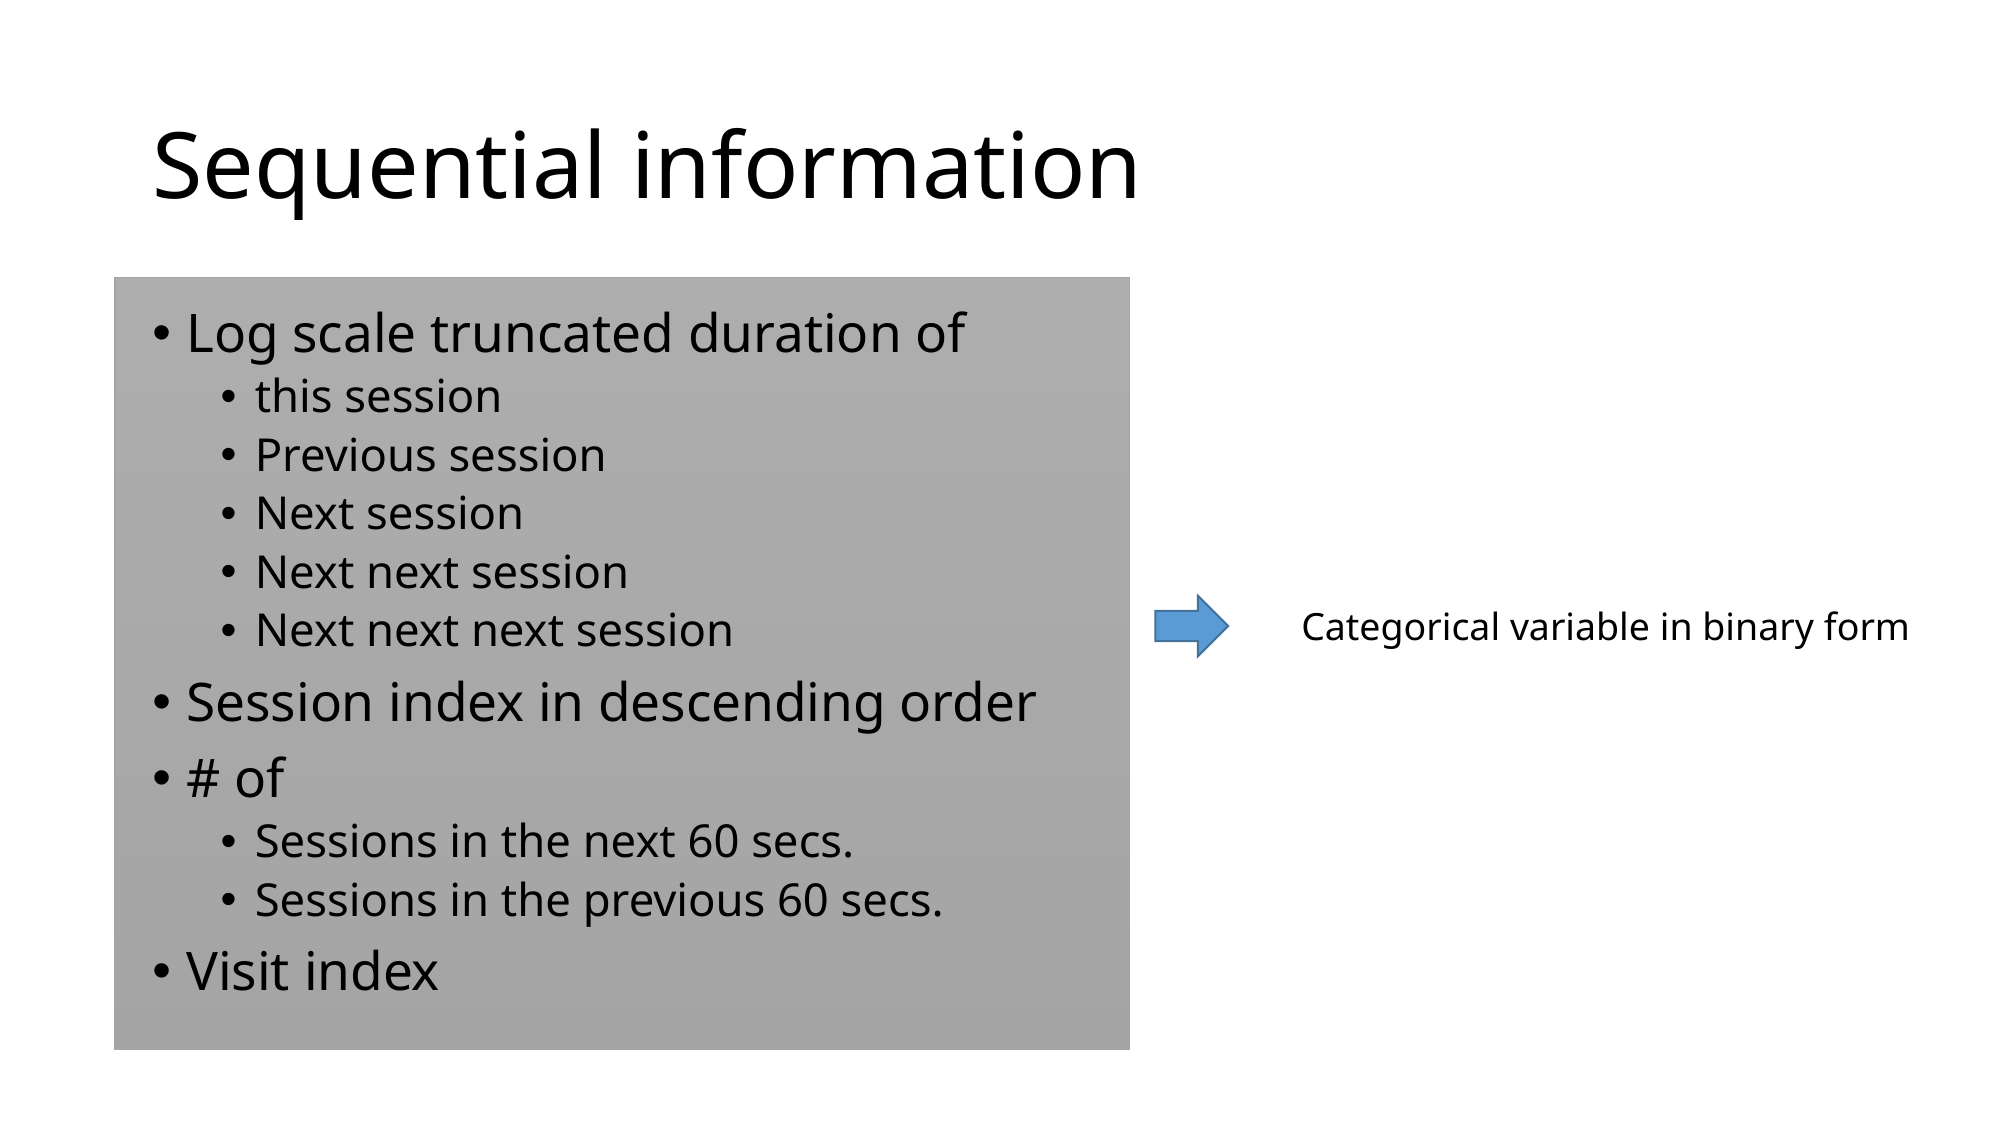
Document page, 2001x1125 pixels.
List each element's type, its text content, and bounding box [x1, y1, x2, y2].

text_box [1154, 593, 1230, 659]
title Sequential information [137, 59, 1863, 278]
text_box [114, 277, 1130, 1050]
list Log scale truncated duration of this session Previous session Next session Next next session Next next next session Session index in descending order # of Sessions in the next 60 secs. Sessions in the previous 60 secs. Visit index [137, 299, 1171, 1014]
text_box Categorical variable in binary form [1286, 595, 1926, 656]
